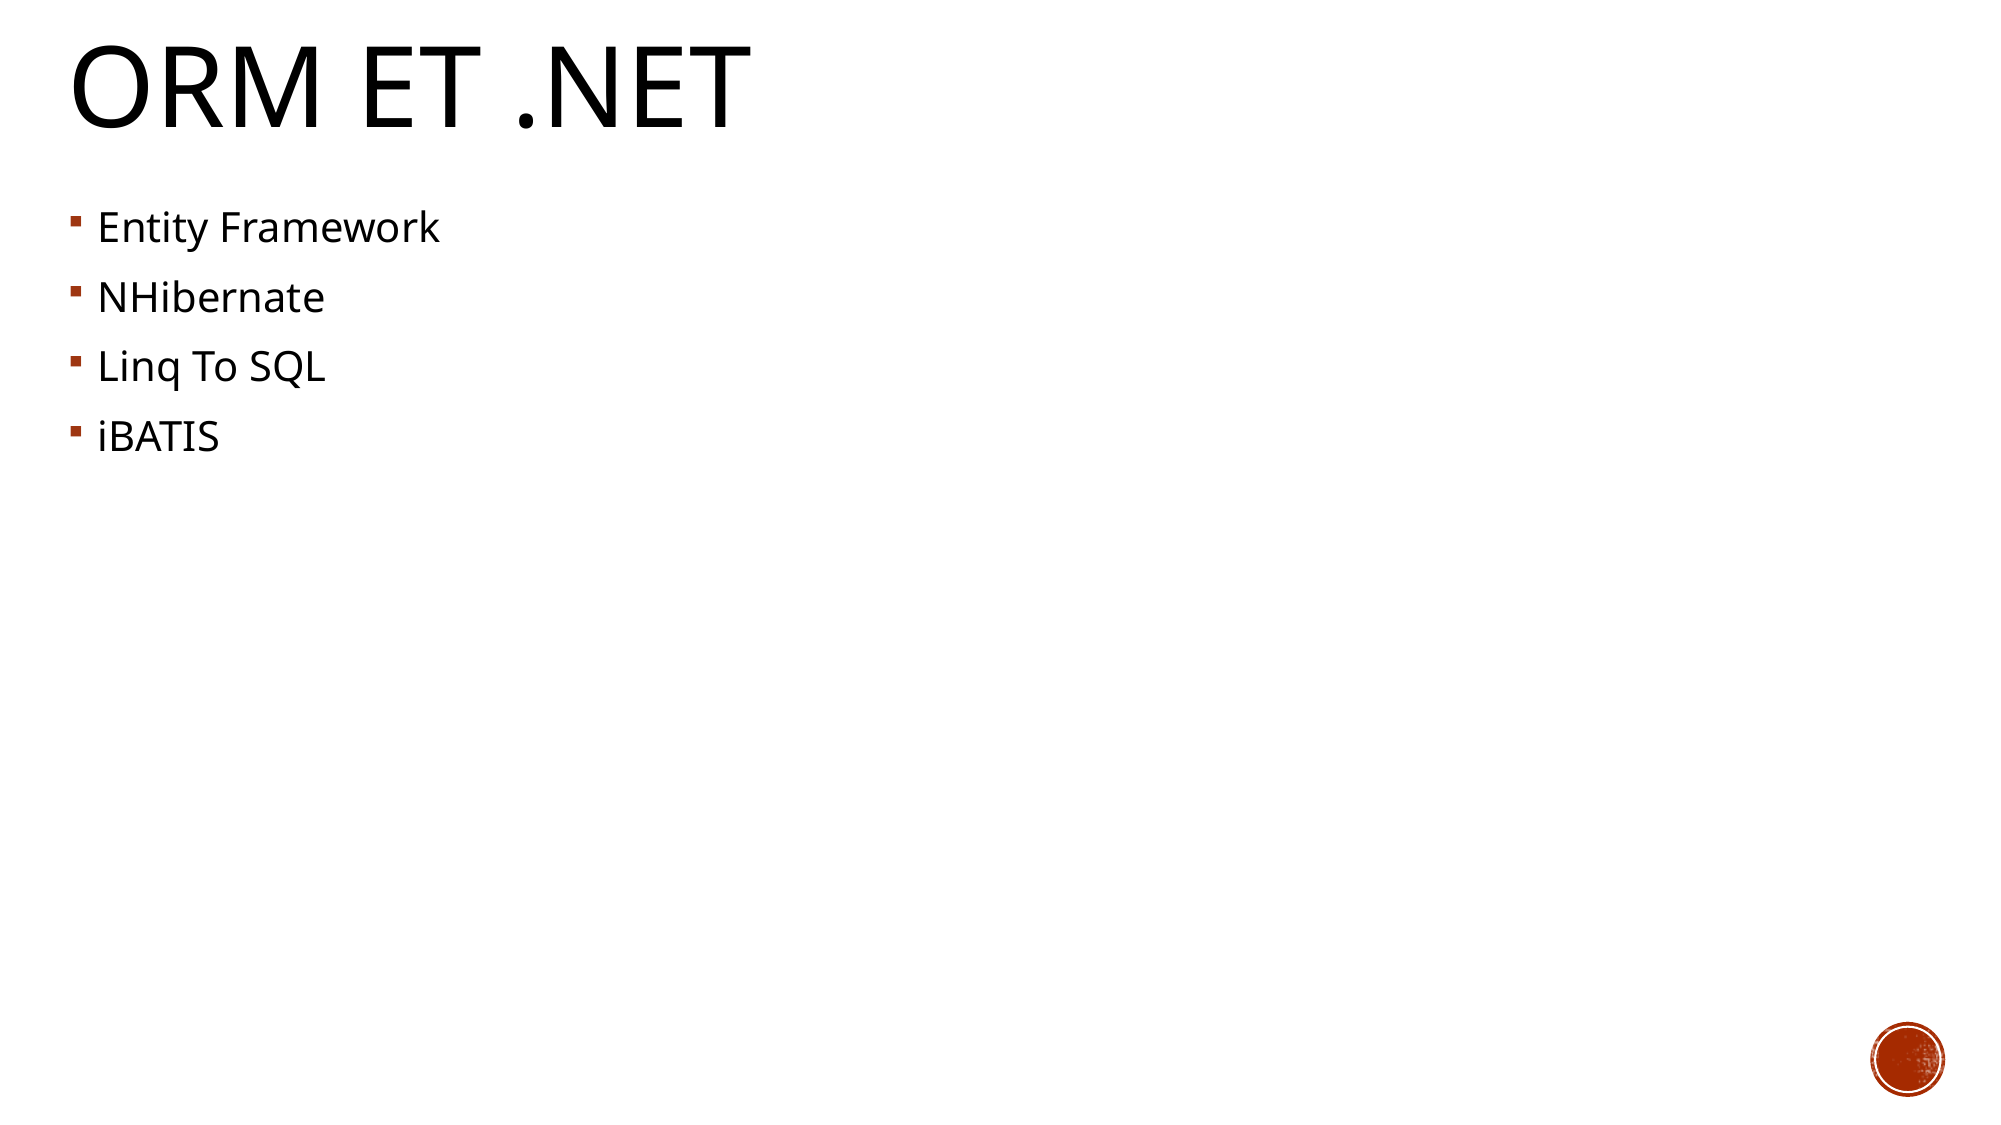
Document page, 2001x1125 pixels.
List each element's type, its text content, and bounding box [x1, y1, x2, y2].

title ORM et .NET [52, 22, 1961, 161]
list Entity Framework NHibernate Linq To SQL iBATIS [52, 198, 1961, 1013]
